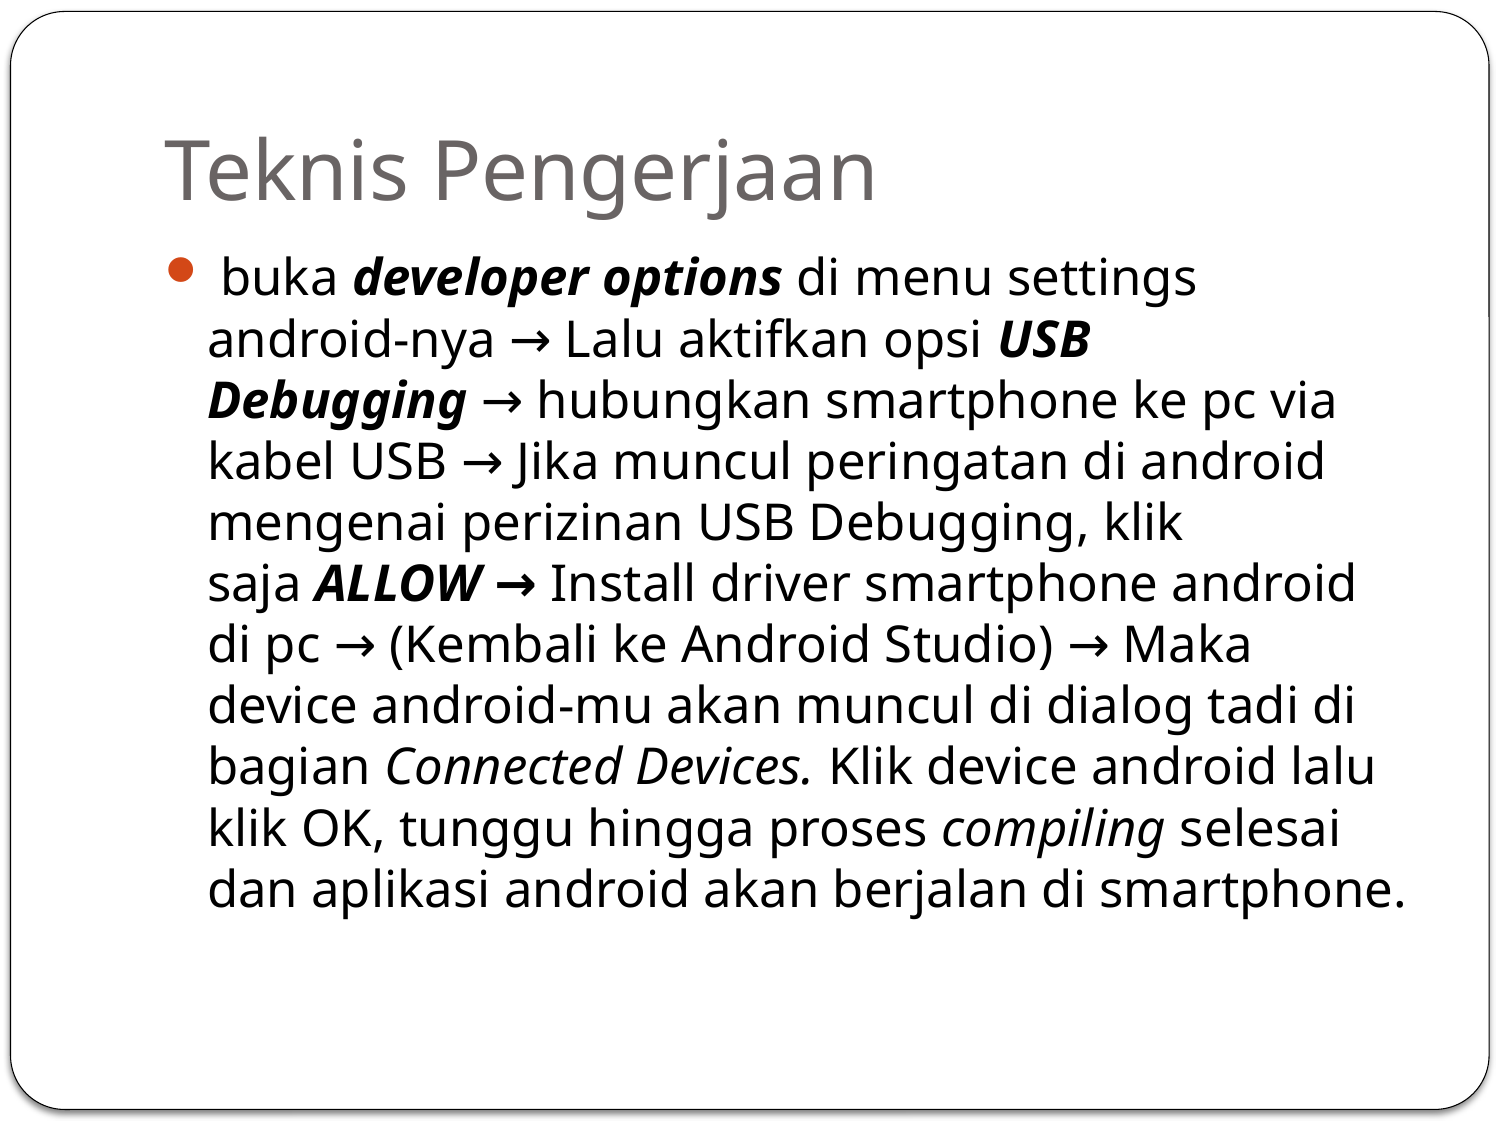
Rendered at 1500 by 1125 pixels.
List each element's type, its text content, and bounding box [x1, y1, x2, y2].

list buka developer options di menu settings android-nya → Lalu aktifkan opsi USB Debugging → hubungkan smartphone ke pc via kabel USB → Jika muncul peringatan di android mengenai perizinan USB Debugging, klik saja ALLOW → Install driver smartphone android di pc → (Kembali ke Android Studio) → Maka device android-mu akan muncul di dialog tadi di bagian Connected Devices. Klik device android lalu klik OK, tunggu hingga proses compiling selesai dan aplikasi android akan berjalan di smartphone. [150, 237, 1425, 988]
title Teknis Pengerjaan [150, 45, 1425, 233]
